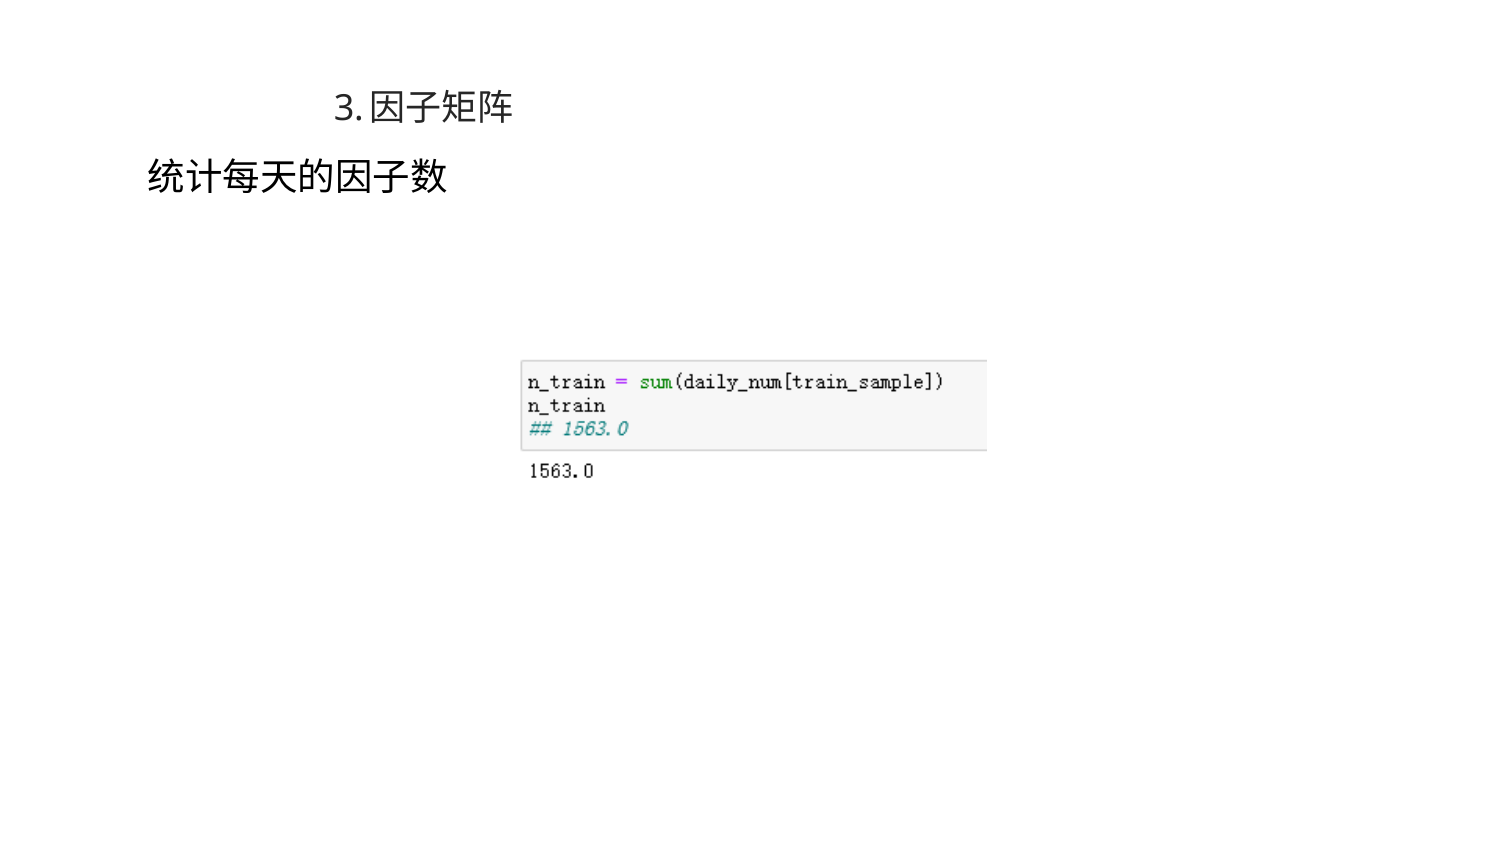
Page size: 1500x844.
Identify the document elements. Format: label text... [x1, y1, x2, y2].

text_box 统计每天的因子数 [132, 145, 1207, 386]
picture [513, 354, 987, 490]
title 3.因子矩阵 [319, 76, 1416, 180]
